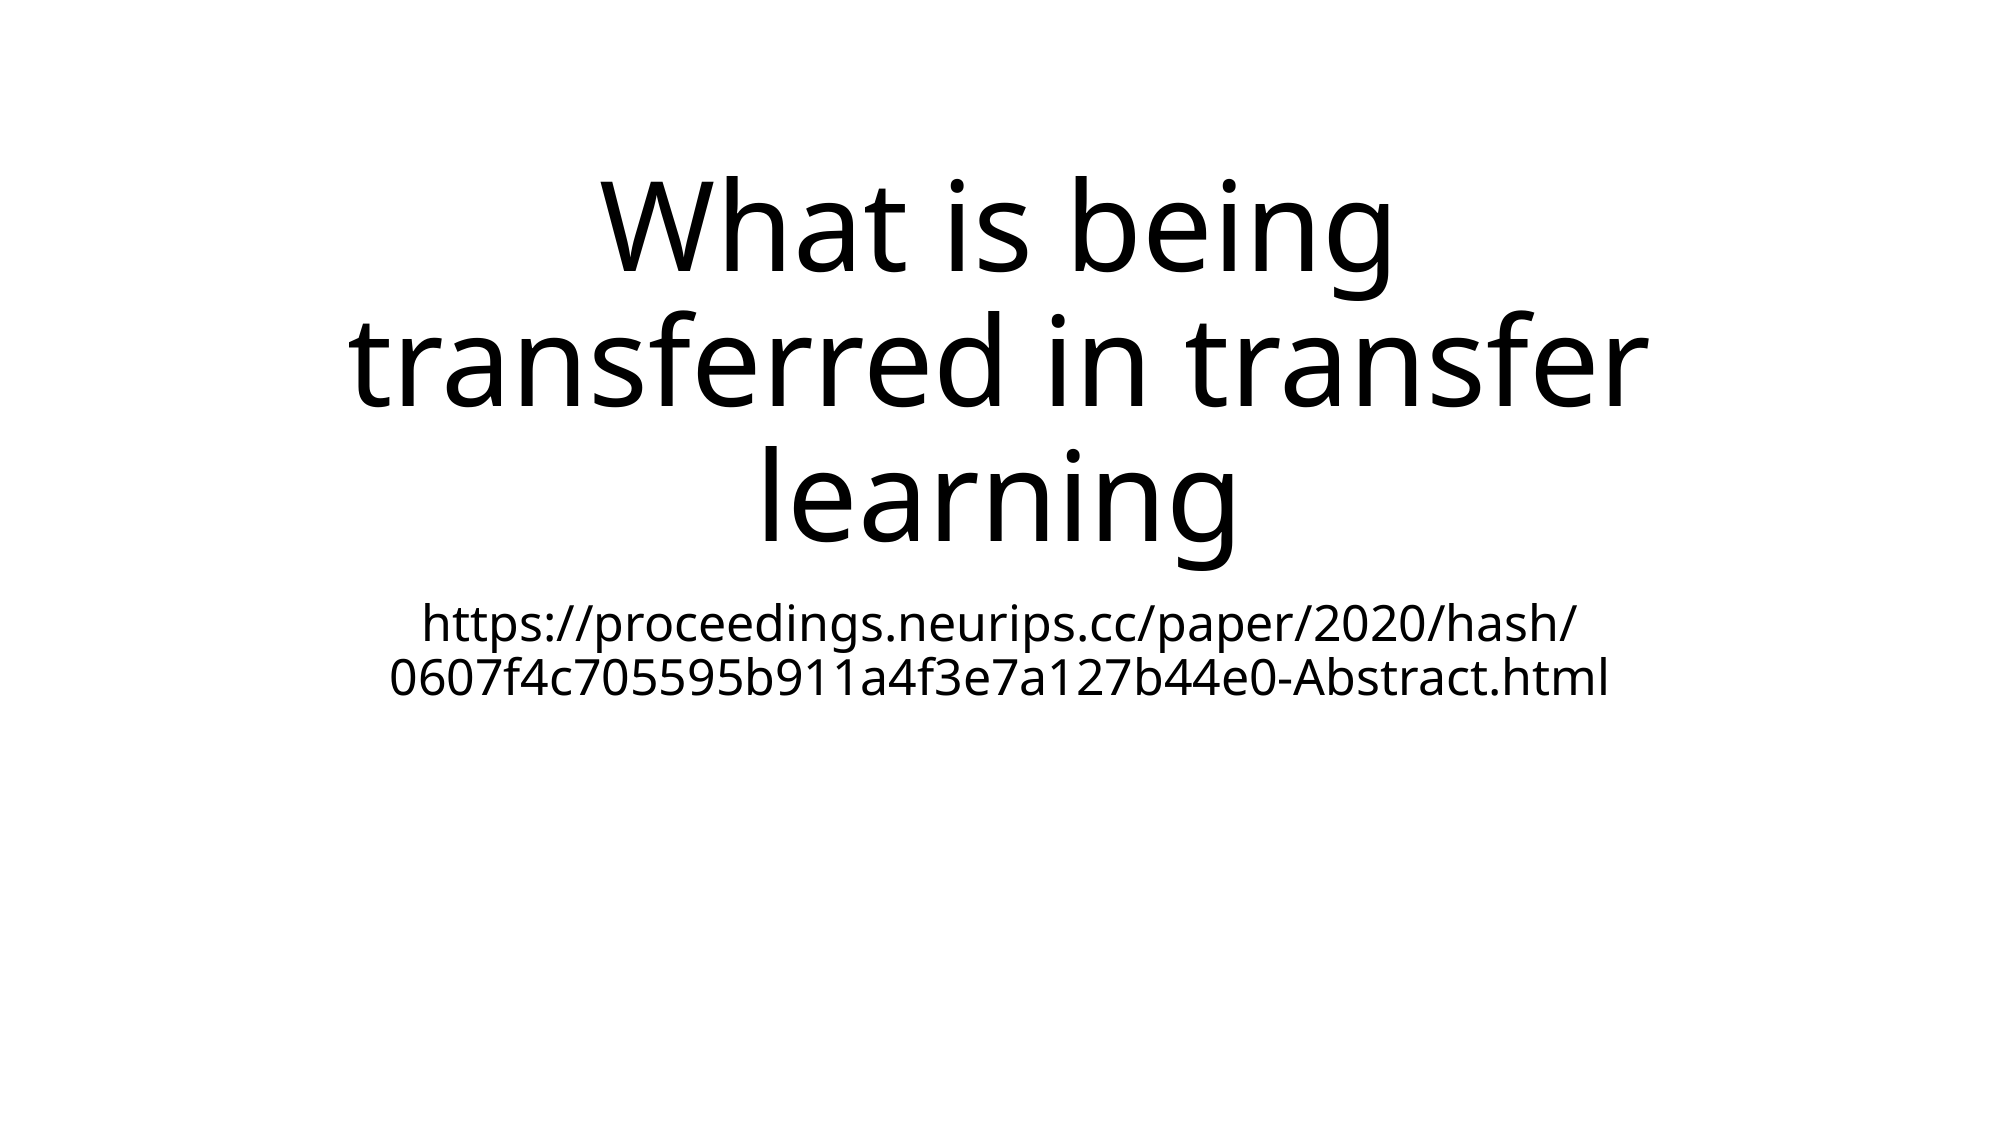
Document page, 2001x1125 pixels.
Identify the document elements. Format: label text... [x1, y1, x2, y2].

title What is being transferred in transfer learning [249, 184, 1750, 576]
subtitle https://proceedings.neurips.cc/paper/2020/hash/0607f4c705595b911a4f3e7a127b44e0-Abstract.html [249, 590, 1750, 863]
